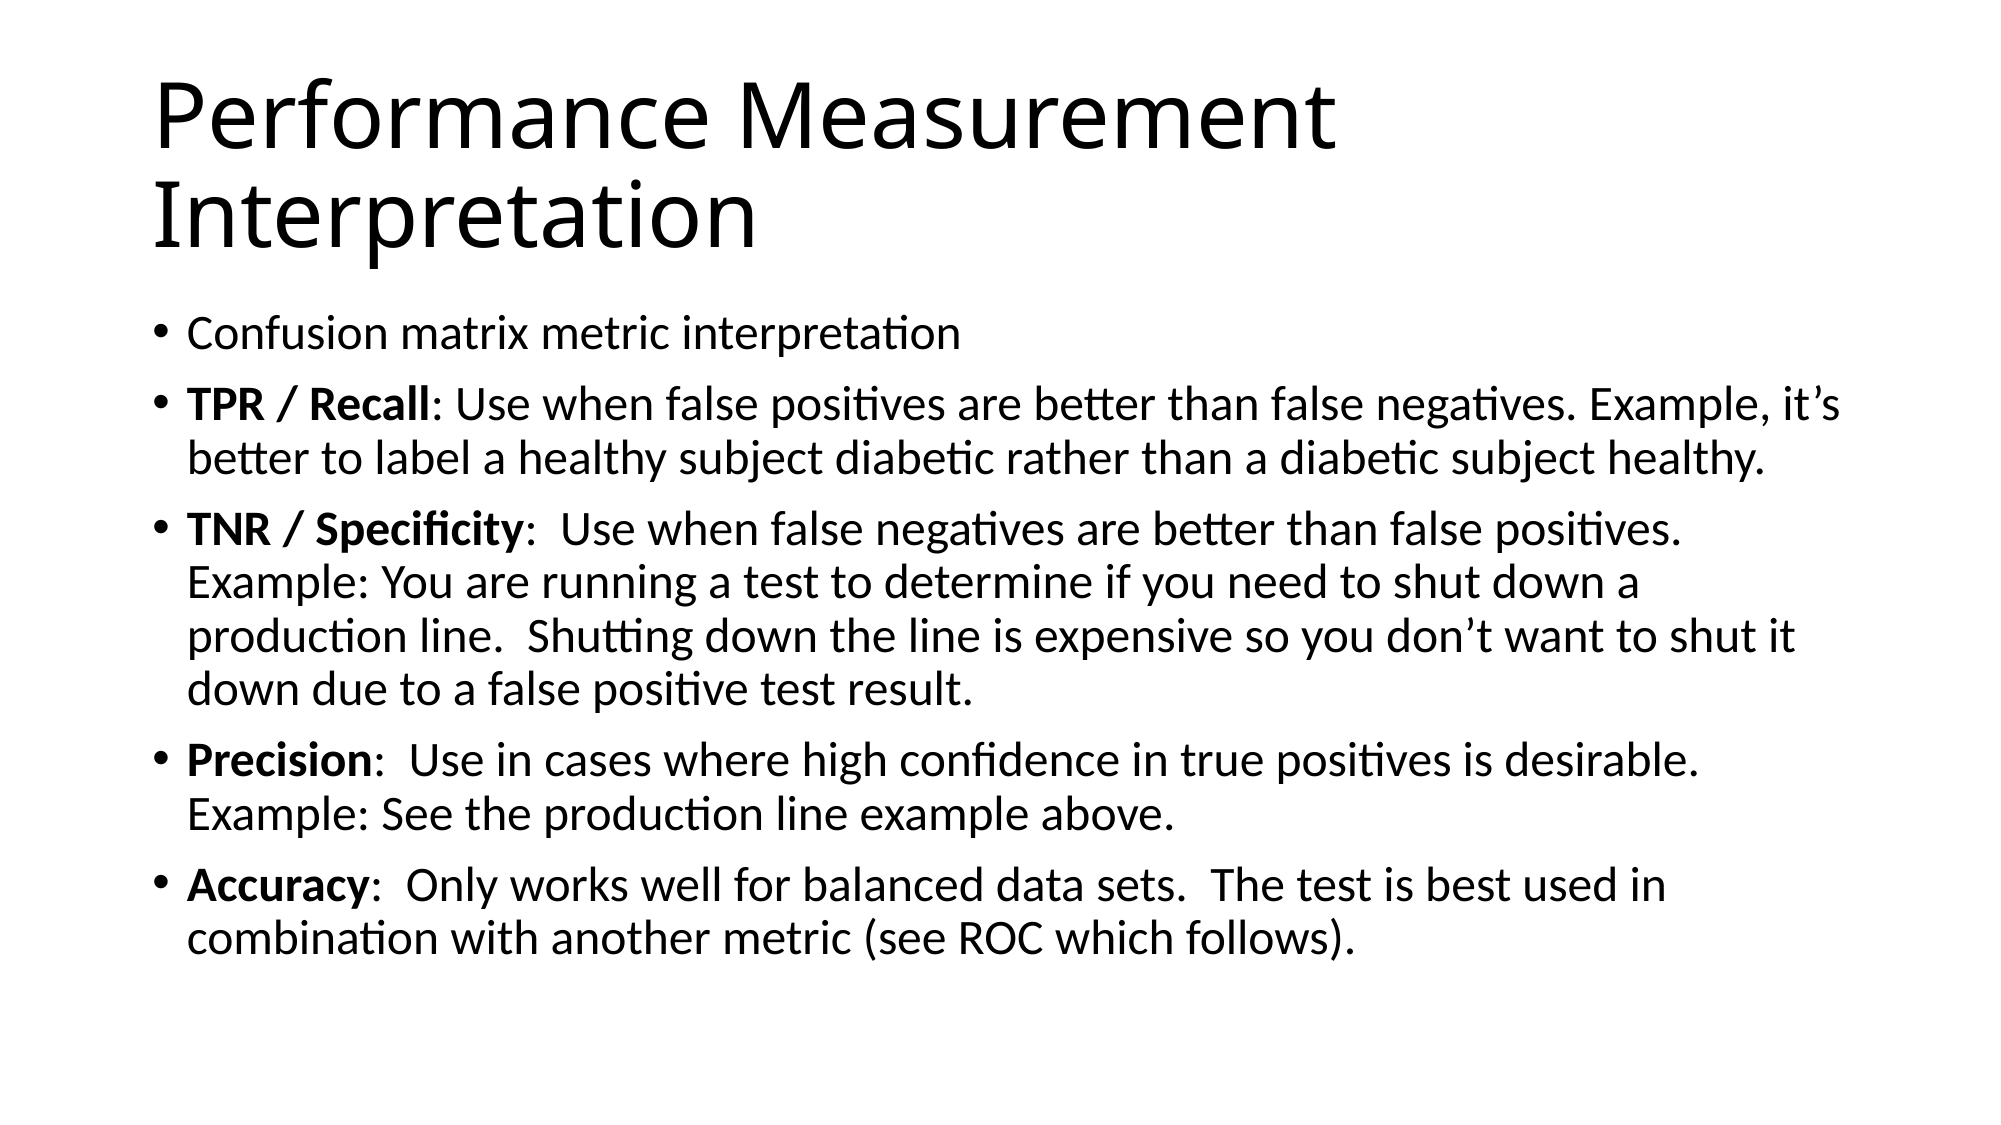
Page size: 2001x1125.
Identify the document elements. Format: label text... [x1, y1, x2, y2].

list Confusion matrix metric interpretation TPR / Recall: Use when false positives are better than false negatives. Example, it’s better to label a healthy subject diabetic rather than a diabetic subject healthy. TNR / Specificity: Use when false negatives are better than false positives. Example: You are running a test to determine if you need to shut down a production line. Shutting down the line is expensive so you don’t want to shut it down due to a false positive test result. Precision: Use in cases where high confidence in true positives is desirable. Example: See the production line example above. Accuracy: Only works well for balanced data sets. The test is best used in combination with another metric (see ROC which follows). [137, 299, 1863, 1014]
title Performance Measurement Interpretation [137, 59, 1863, 278]
